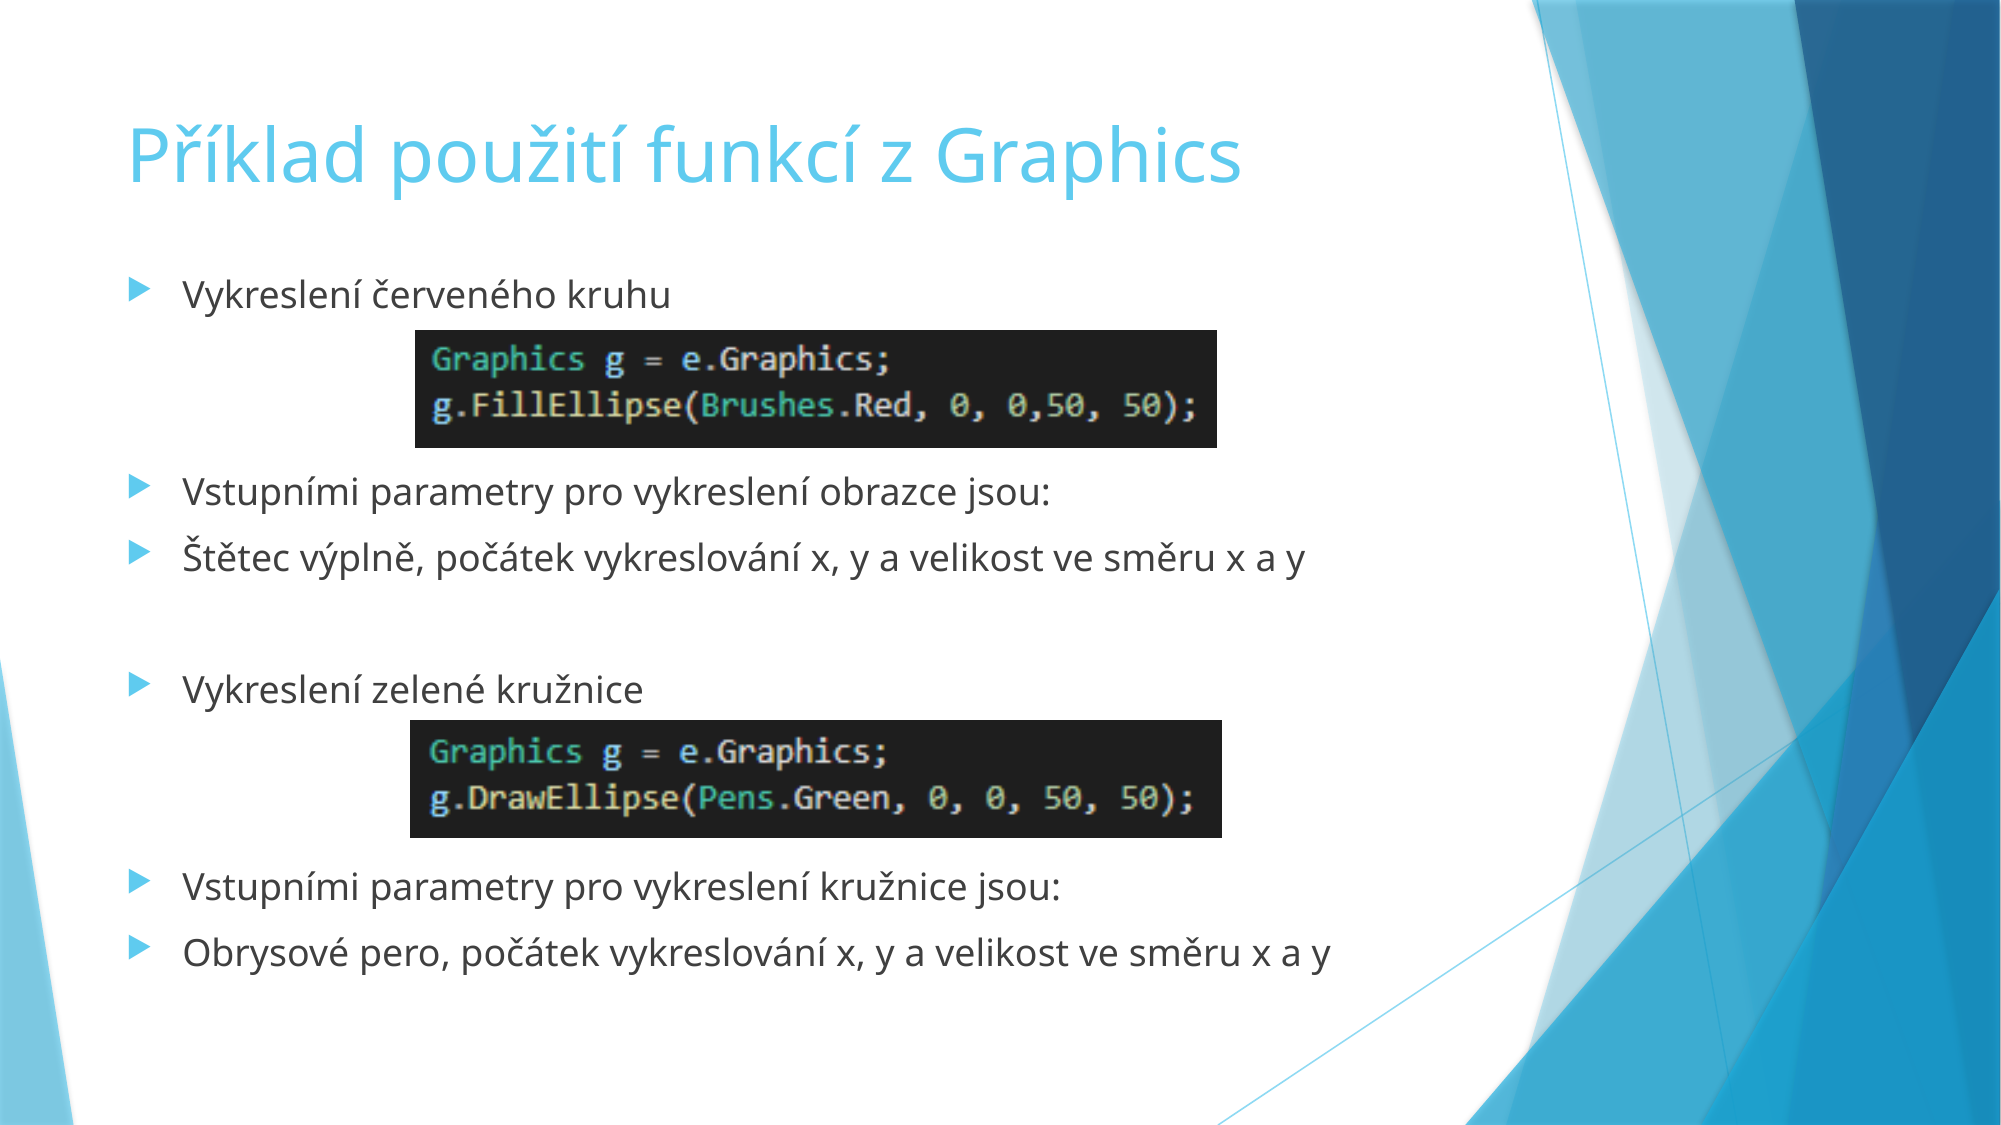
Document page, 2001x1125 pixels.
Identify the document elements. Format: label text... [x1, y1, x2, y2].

title Příklad použití funkcí z Graphics [111, 99, 1522, 245]
list Vykreslení červeného kruhu Vstupními parametry pro vykreslení obrazce jsou: Štětec výplně, počátek vykreslování x, y a velikost ve směru x a y Vykreslení zelené kružnice Vstupními parametry pro vykreslení kružnice jsou: Obrysové pero, počátek vykreslování x, y a velikost ve směru x a y [111, 263, 1522, 992]
picture [410, 719, 1223, 839]
picture [415, 329, 1218, 449]
